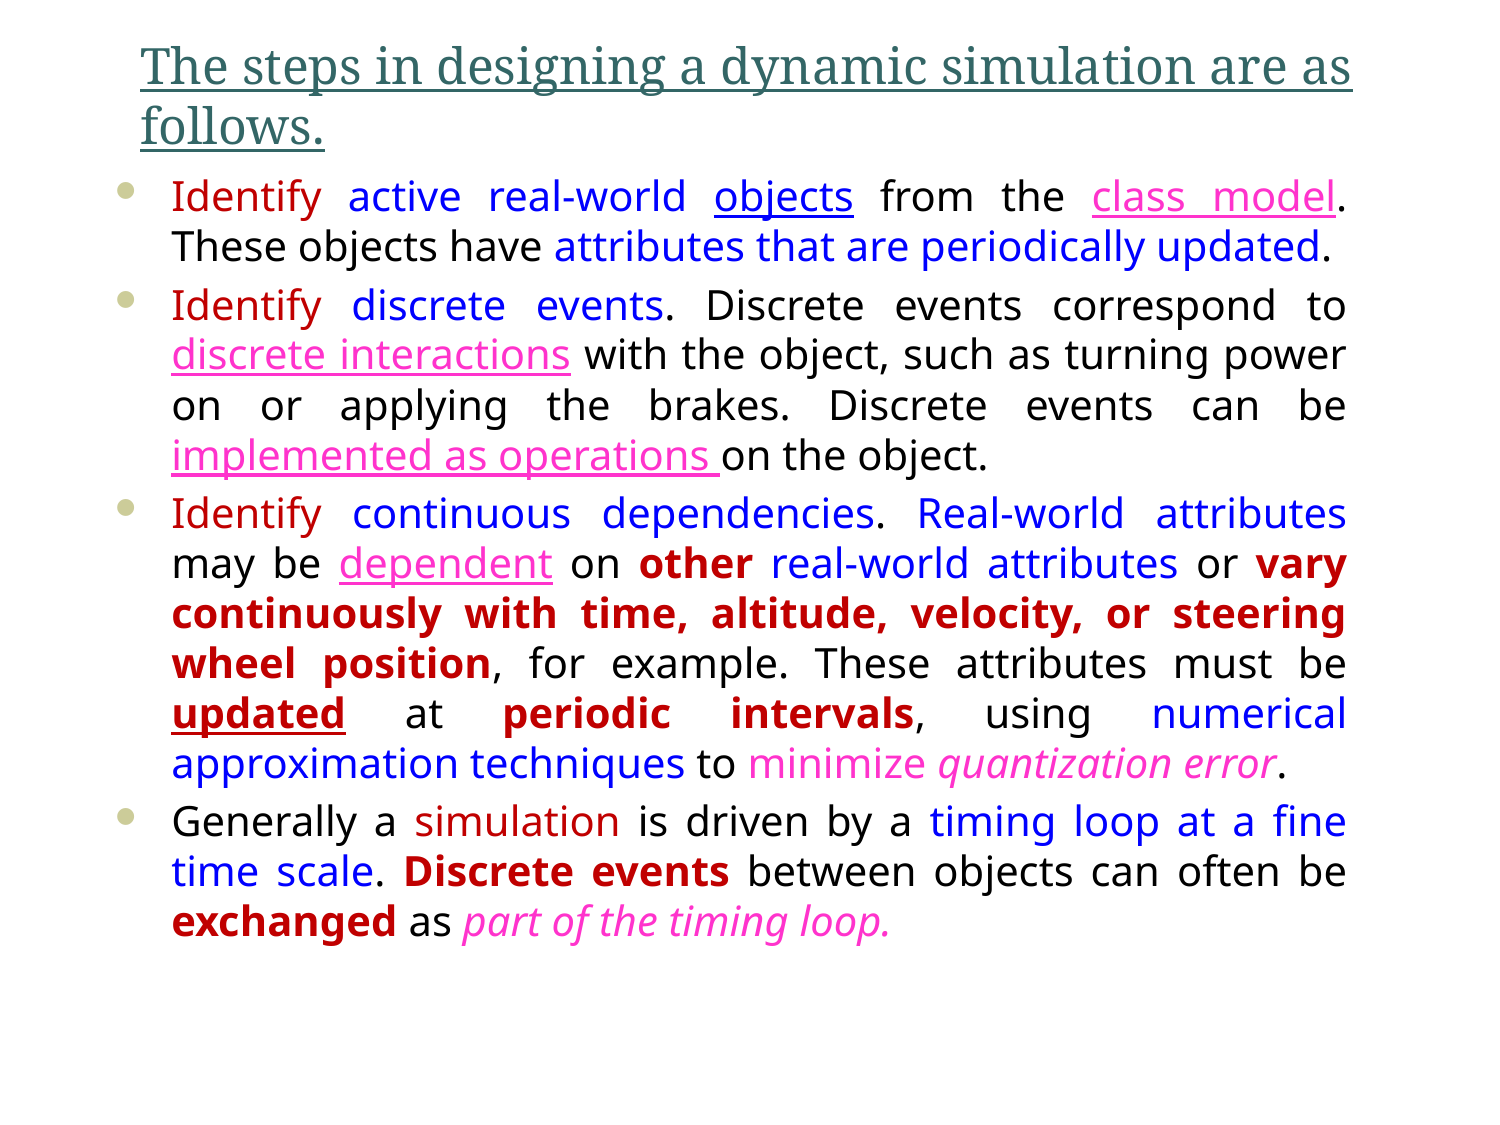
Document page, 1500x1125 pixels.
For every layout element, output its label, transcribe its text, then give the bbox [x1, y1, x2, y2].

title The steps in designing a dynamic simulation are as follows. [125, 0, 1388, 163]
list Identify active real-world objects from the class model. These objects have attributes that are periodically updated. Identify discrete events. Discrete events correspond to discrete interactions with the object, such as turning power on or applying the brakes. Discrete events can be implemented as operations on the object. Identify continuous dependencies. Real-world attributes may be dependent on other real-world attributes or vary continuously with time, altitude, velocity, or steering wheel position, for example. These attributes must be updated at periodic intervals, using numerical approximation techniques to minimize quantization error. Generally a simulation is driven by a timing loop at a fine time scale. Discrete events between objects can often be exchanged as part of the timing loop. [99, 162, 1363, 913]
